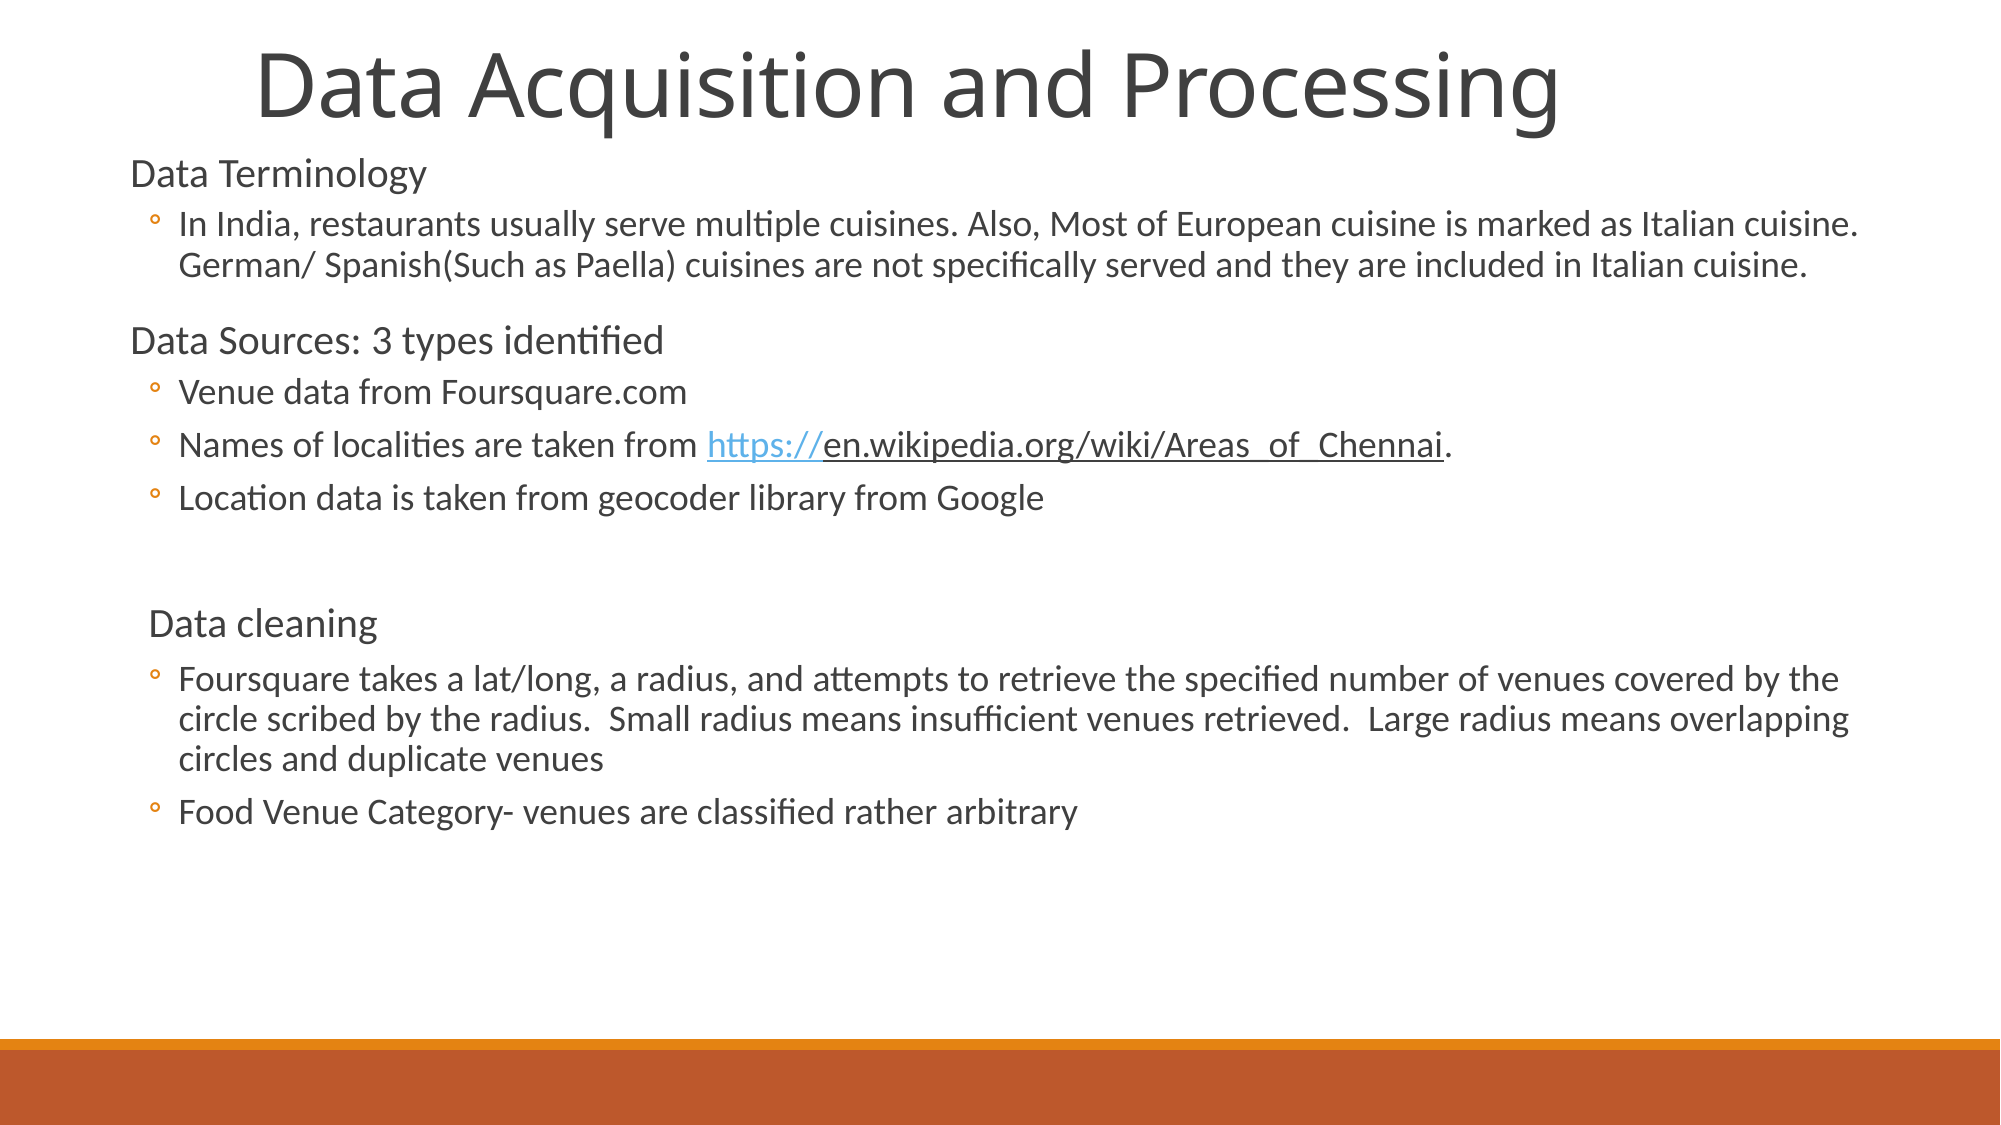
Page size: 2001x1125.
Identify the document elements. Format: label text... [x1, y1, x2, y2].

title Data Acquisition and Processing [238, 37, 1814, 143]
list Data Terminology In India, restaurants usually serve multiple cuisines. Also, Most of European cuisine is marked as Italian cuisine. German/ Spanish(Such as Paella) cuisines are not specifically served and they are included in Italian cuisine. Data Sources: 3 types identified Venue data from Foursquare.com Names of localities are taken from https://en.wikipedia.org/wiki/Areas_of_Chennai. Location data is taken from geocoder library from Google Data cleaning Foursquare takes a lat/long, a radius, and attempts to retrieve the specified number of venues covered by the circle scribed by the radius. Small radius means insufficient venues retrieved. Large radius means overlapping circles and duplicate venues Food Venue Category- venues are classified rather arbitrary [115, 143, 1900, 975]
